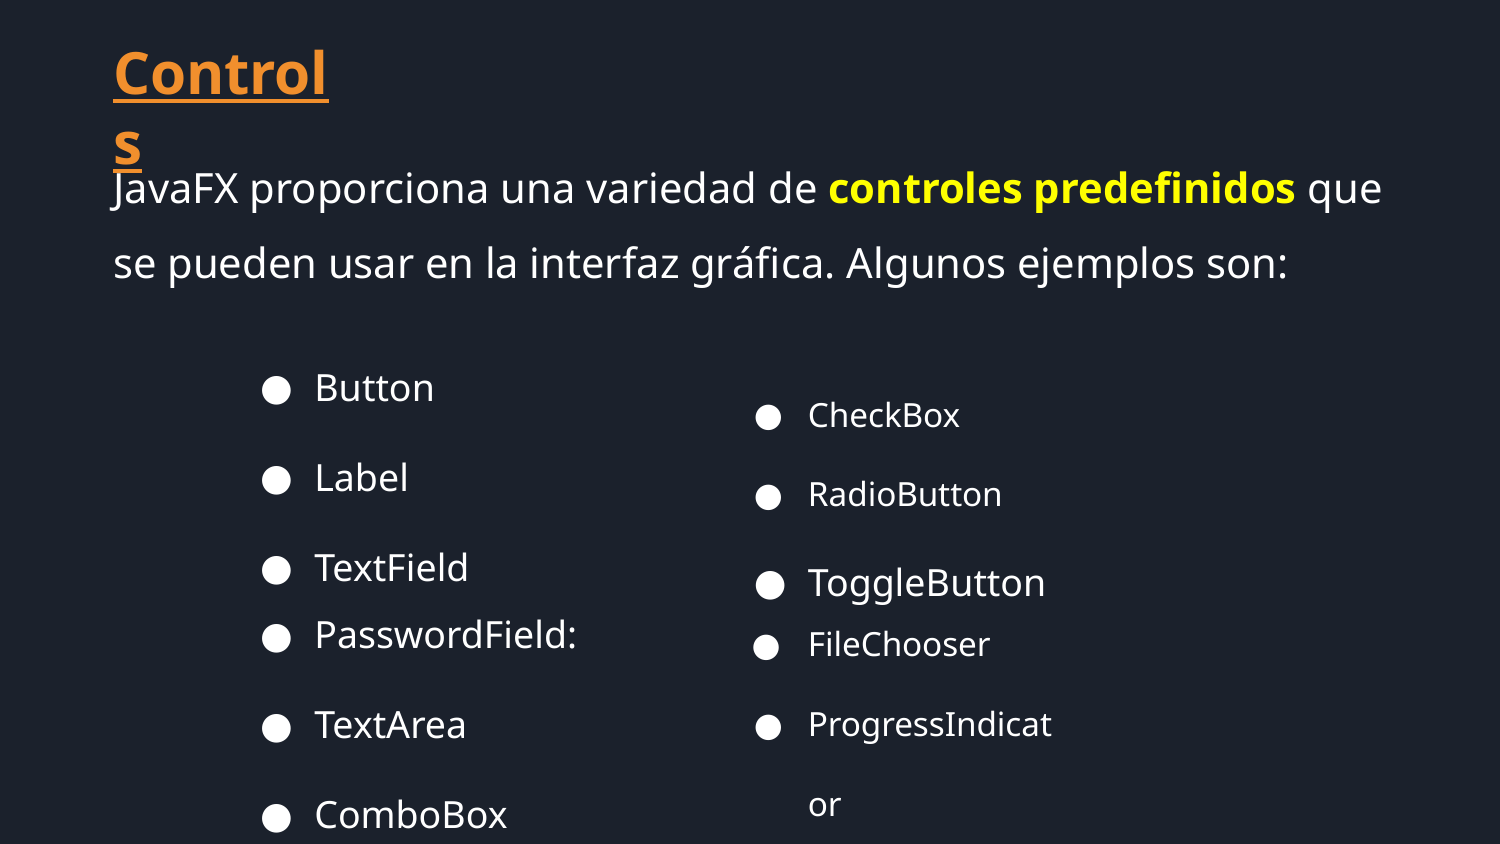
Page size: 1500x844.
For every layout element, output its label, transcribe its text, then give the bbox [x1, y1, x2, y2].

text_box Controls [98, 21, 351, 122]
text_box JavaFX proporciona una variedad de controles predefinidos que se pueden usar en la interfaz gráfica. Algunos ejemplos son: [98, 122, 1402, 303]
text_box CheckBox RadioButton ToggleButton FileChooser ProgressIndicator DatePicker [717, 338, 1083, 844]
text_box Button Label TextField PasswordField: TextArea ComboBox [224, 303, 615, 844]
